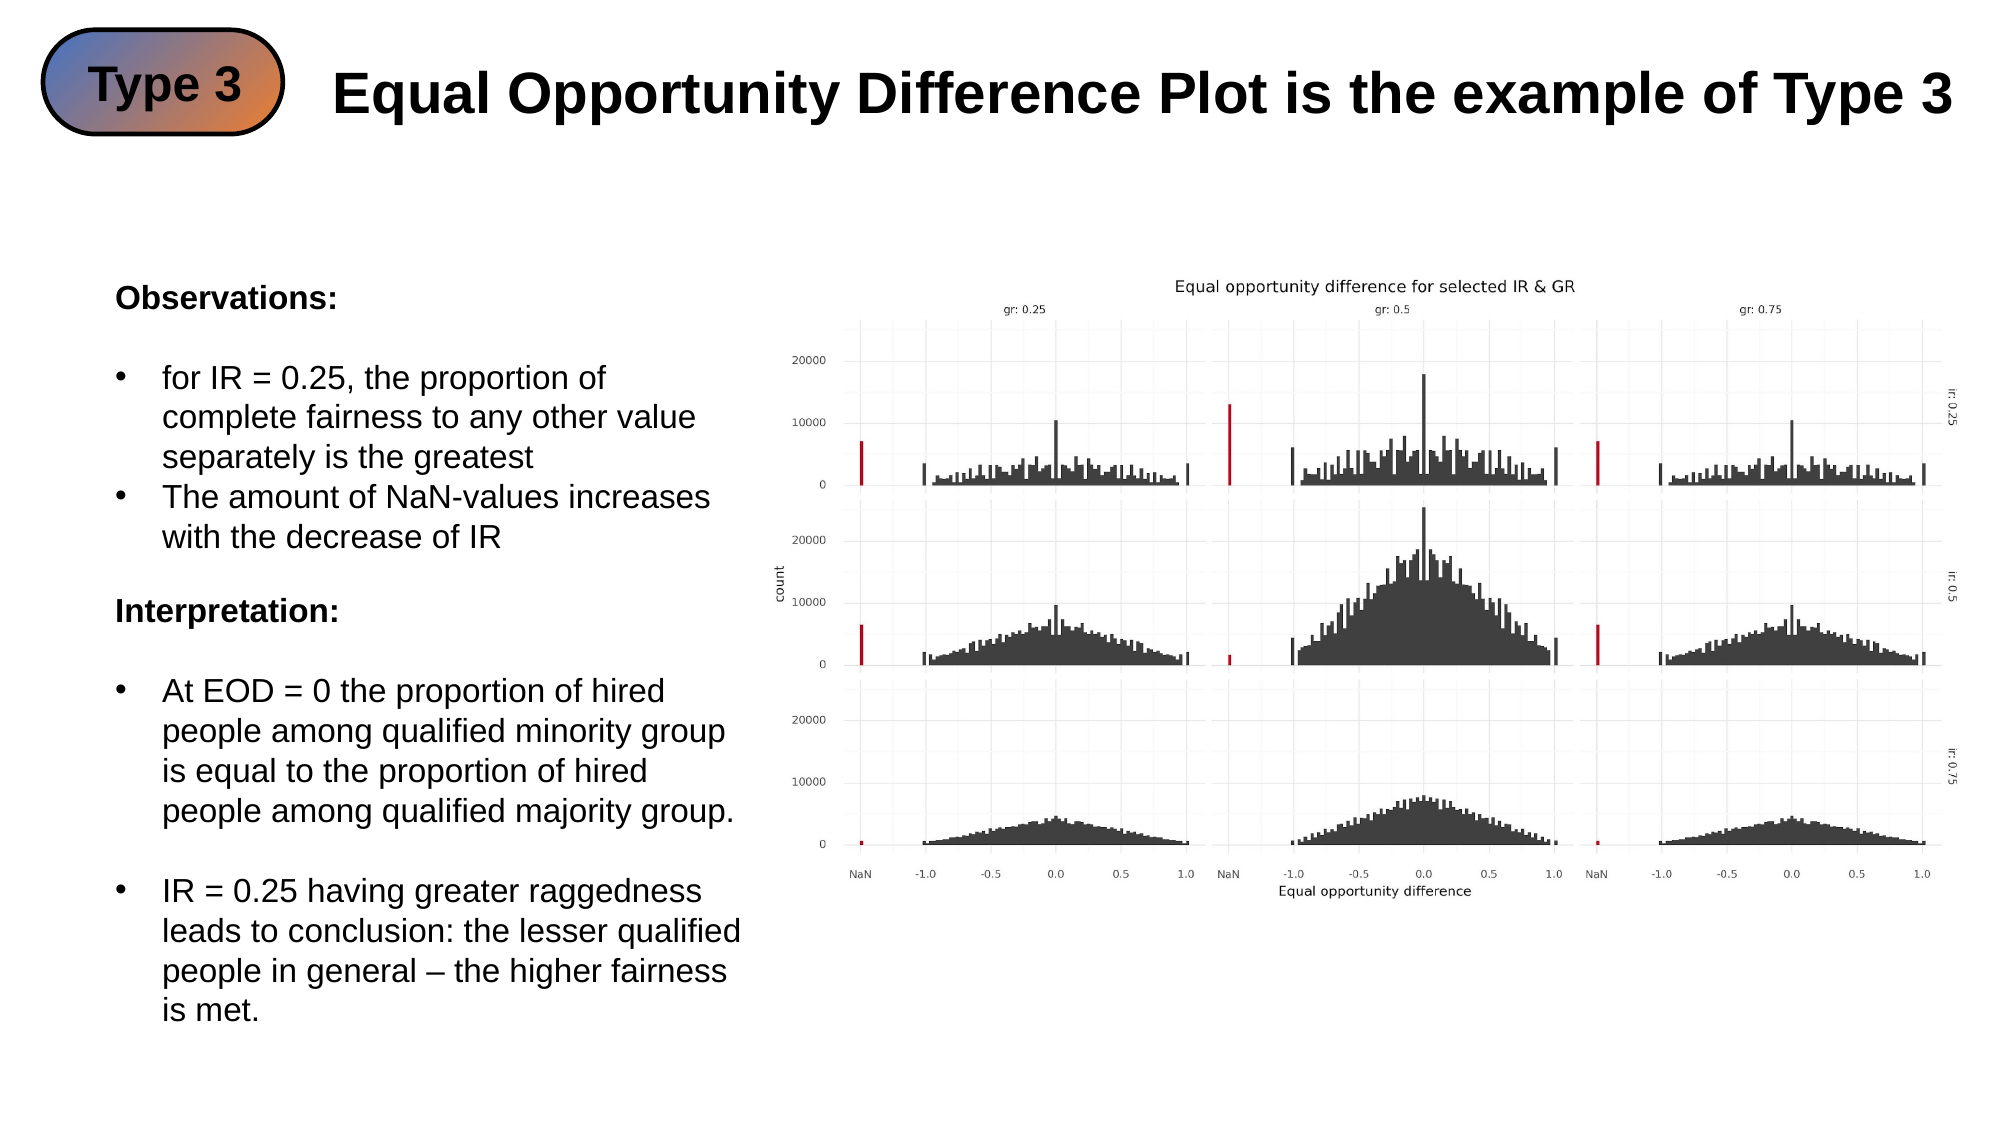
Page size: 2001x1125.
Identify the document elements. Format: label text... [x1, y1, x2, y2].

text_box Type 3 [72, 43, 356, 119]
text_box Interpretation: At EOD = 0 the proportion of hired people among qualified minority group is equal to the proportion of hired people among qualified majority group. IR = 0.25 having greater raggedness leads to conclusion: the lesser qualified people in general – the higher fairness is met. [100, 582, 765, 1036]
text_box [42, 29, 268, 135]
picture [764, 271, 1970, 907]
text_box Equal Opportunity Difference Plot is the example of Type 3 [318, 47, 1987, 133]
text_box Observations: for IR = 0.25, the proportion of complete fairness to any other value separately is the greatest The amount of NaN-values increases with the decrease of IR [100, 268, 736, 563]
